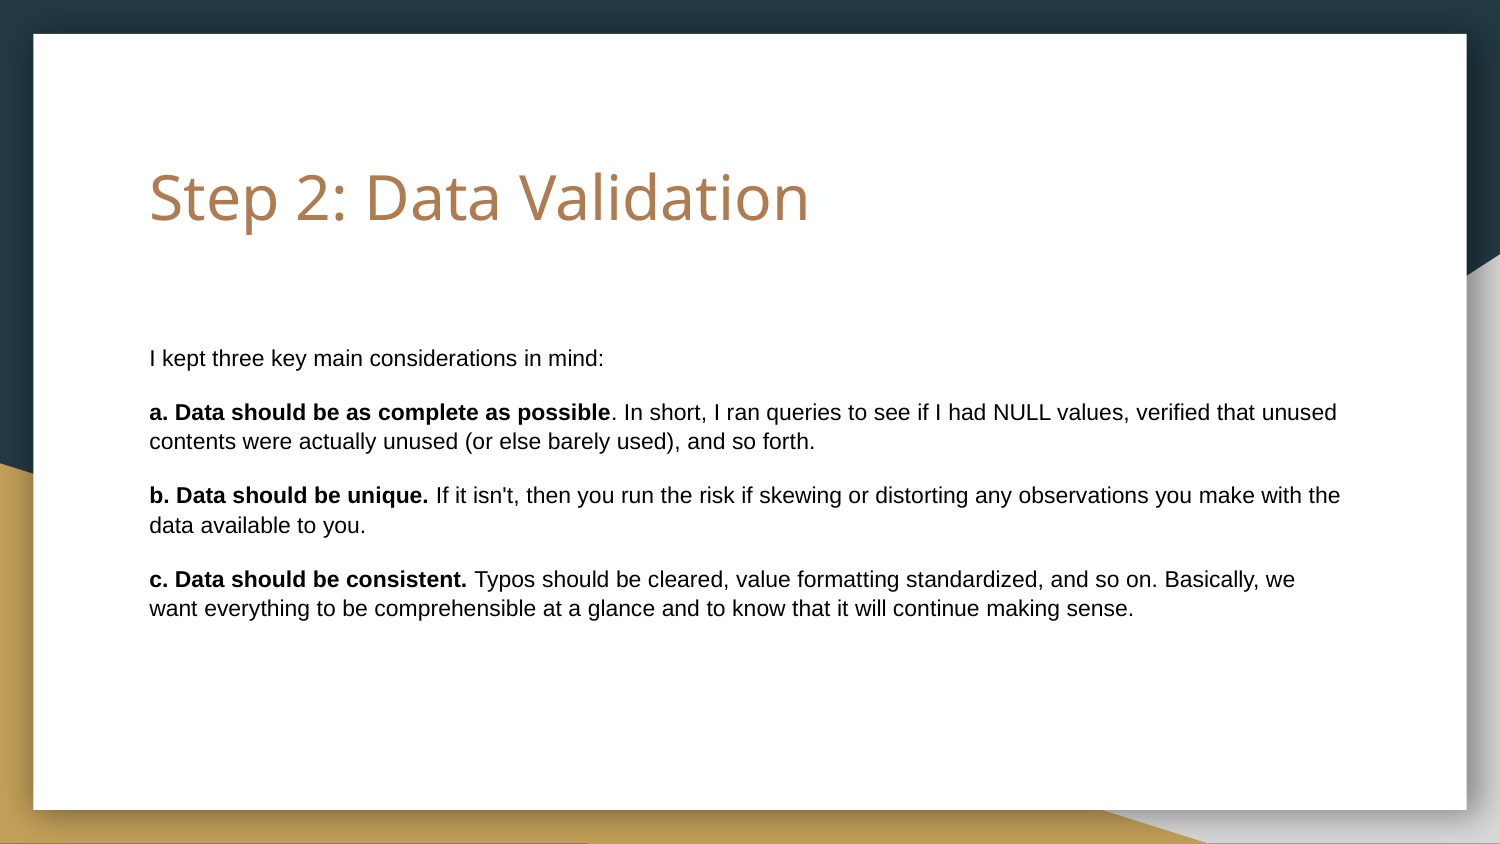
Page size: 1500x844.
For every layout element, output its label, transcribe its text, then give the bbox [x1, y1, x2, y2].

list I kept three key main considerations in mind: a. Data should be as complete as possible. In short, I ran queries to see if I had NULL values, verified that unused contents were actually unused (or else barely used), and so forth. b. Data should be unique. If it isn't, then you run the risk if skewing or distorting any observations you make with the data available to you. c. Data should be consistent. Typos should be cleared, value formatting standardized, and so on. Basically, we want everything to be comprehensible at a glance and to know that it will continue making sense. [134, 326, 1366, 729]
title Step 2: Data Validation [134, 138, 1366, 296]
